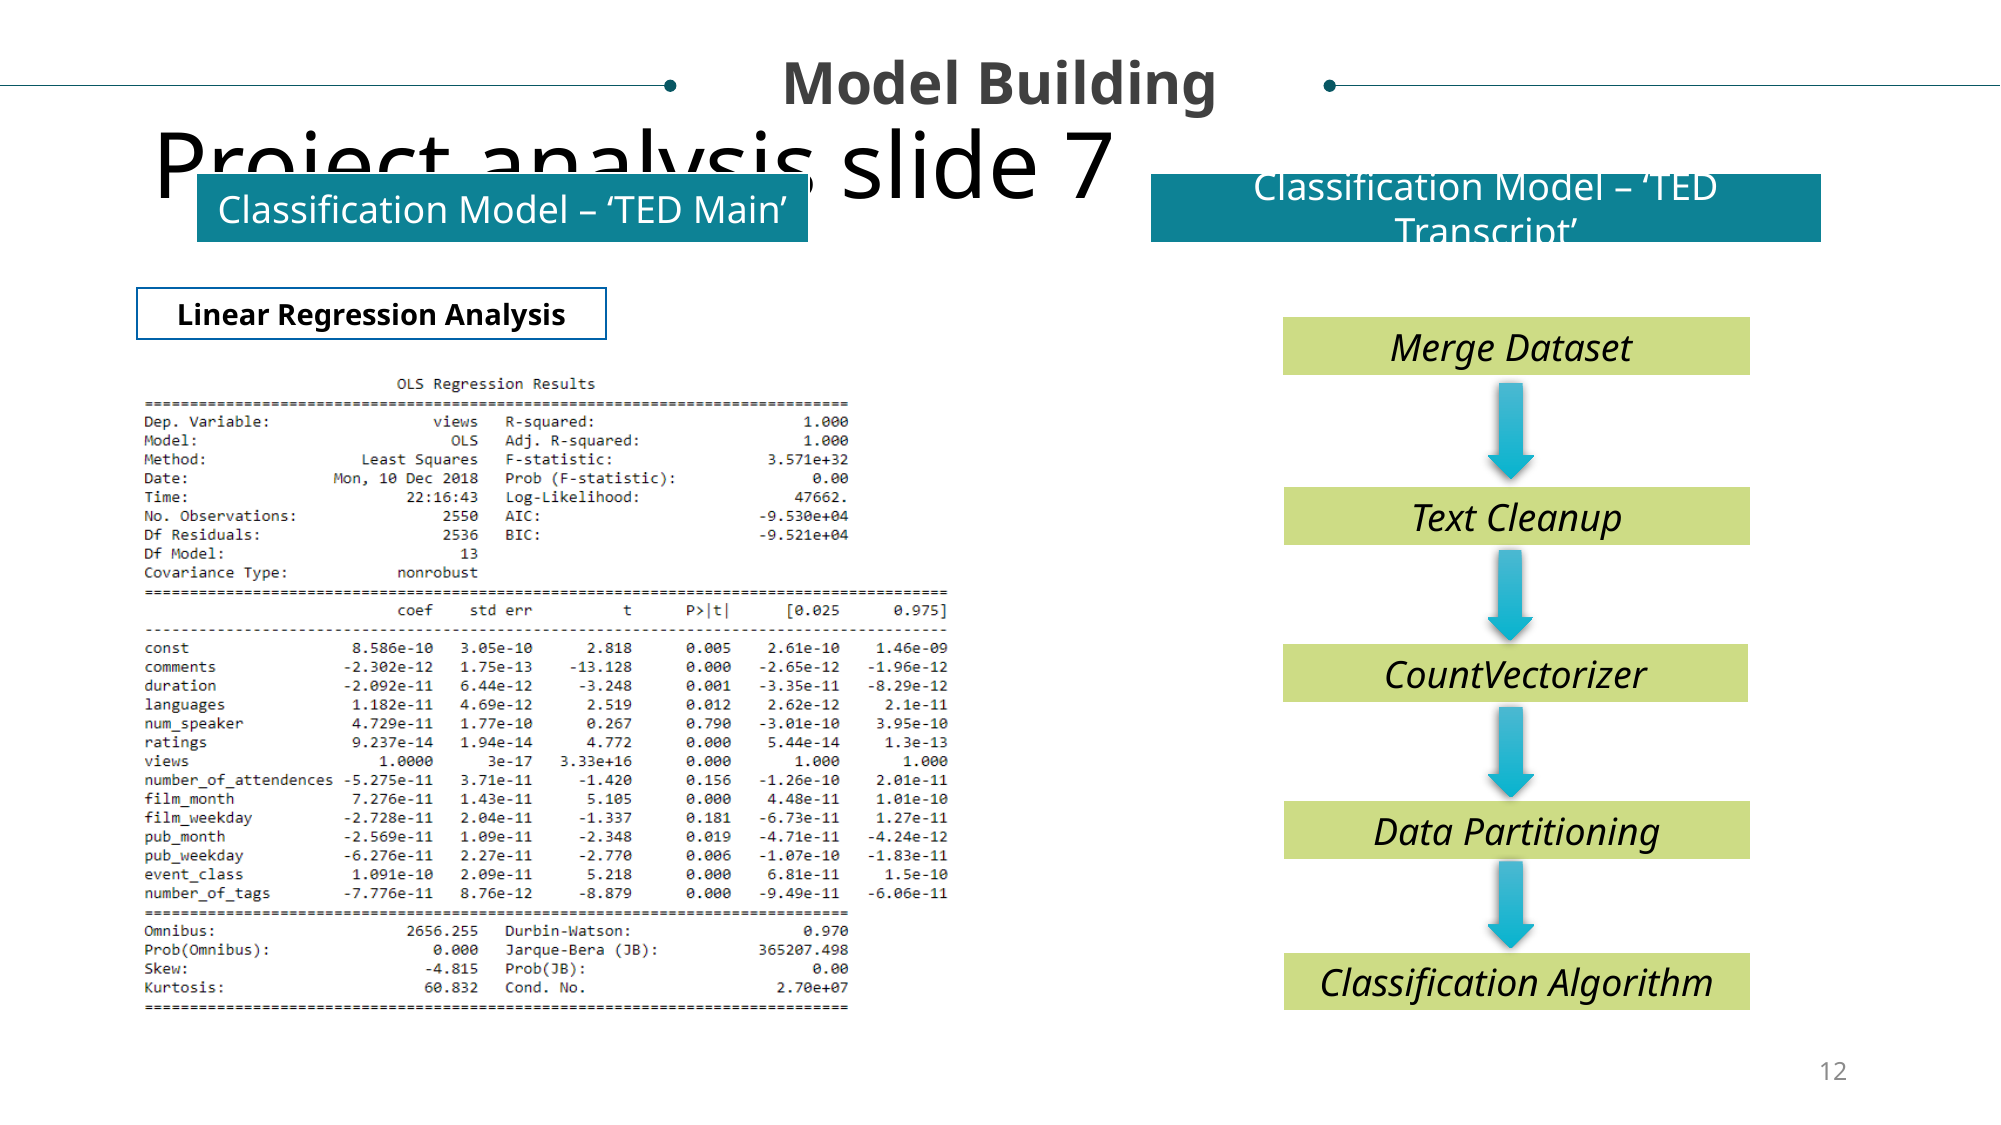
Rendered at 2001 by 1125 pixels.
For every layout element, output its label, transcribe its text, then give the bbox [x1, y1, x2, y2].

text_box CountVectorizer [1281, 642, 1750, 704]
text_box [1487, 382, 1535, 479]
text_box [1487, 706, 1535, 798]
text_box [1487, 549, 1533, 641]
text_box [1487, 861, 1535, 949]
text_box Classification Model – ‘TED Main’ [195, 172, 810, 245]
text_box Linear Regression Analysis [136, 287, 607, 340]
text_box Classification Model – ‘TED Transcript’ [1149, 172, 1823, 245]
text_box Model Building [37, 53, 1963, 117]
picture [136, 369, 971, 1018]
text_box Merge Dataset [1281, 315, 1752, 377]
title Project analysis slide 7 [137, 117, 1863, 278]
text_box Text Cleanup [1282, 485, 1752, 547]
text_box Classification Algorithm [1282, 951, 1752, 1012]
slide_number 12 [1412, 1042, 1863, 1103]
text_box Data Partitioning [1282, 799, 1752, 861]
